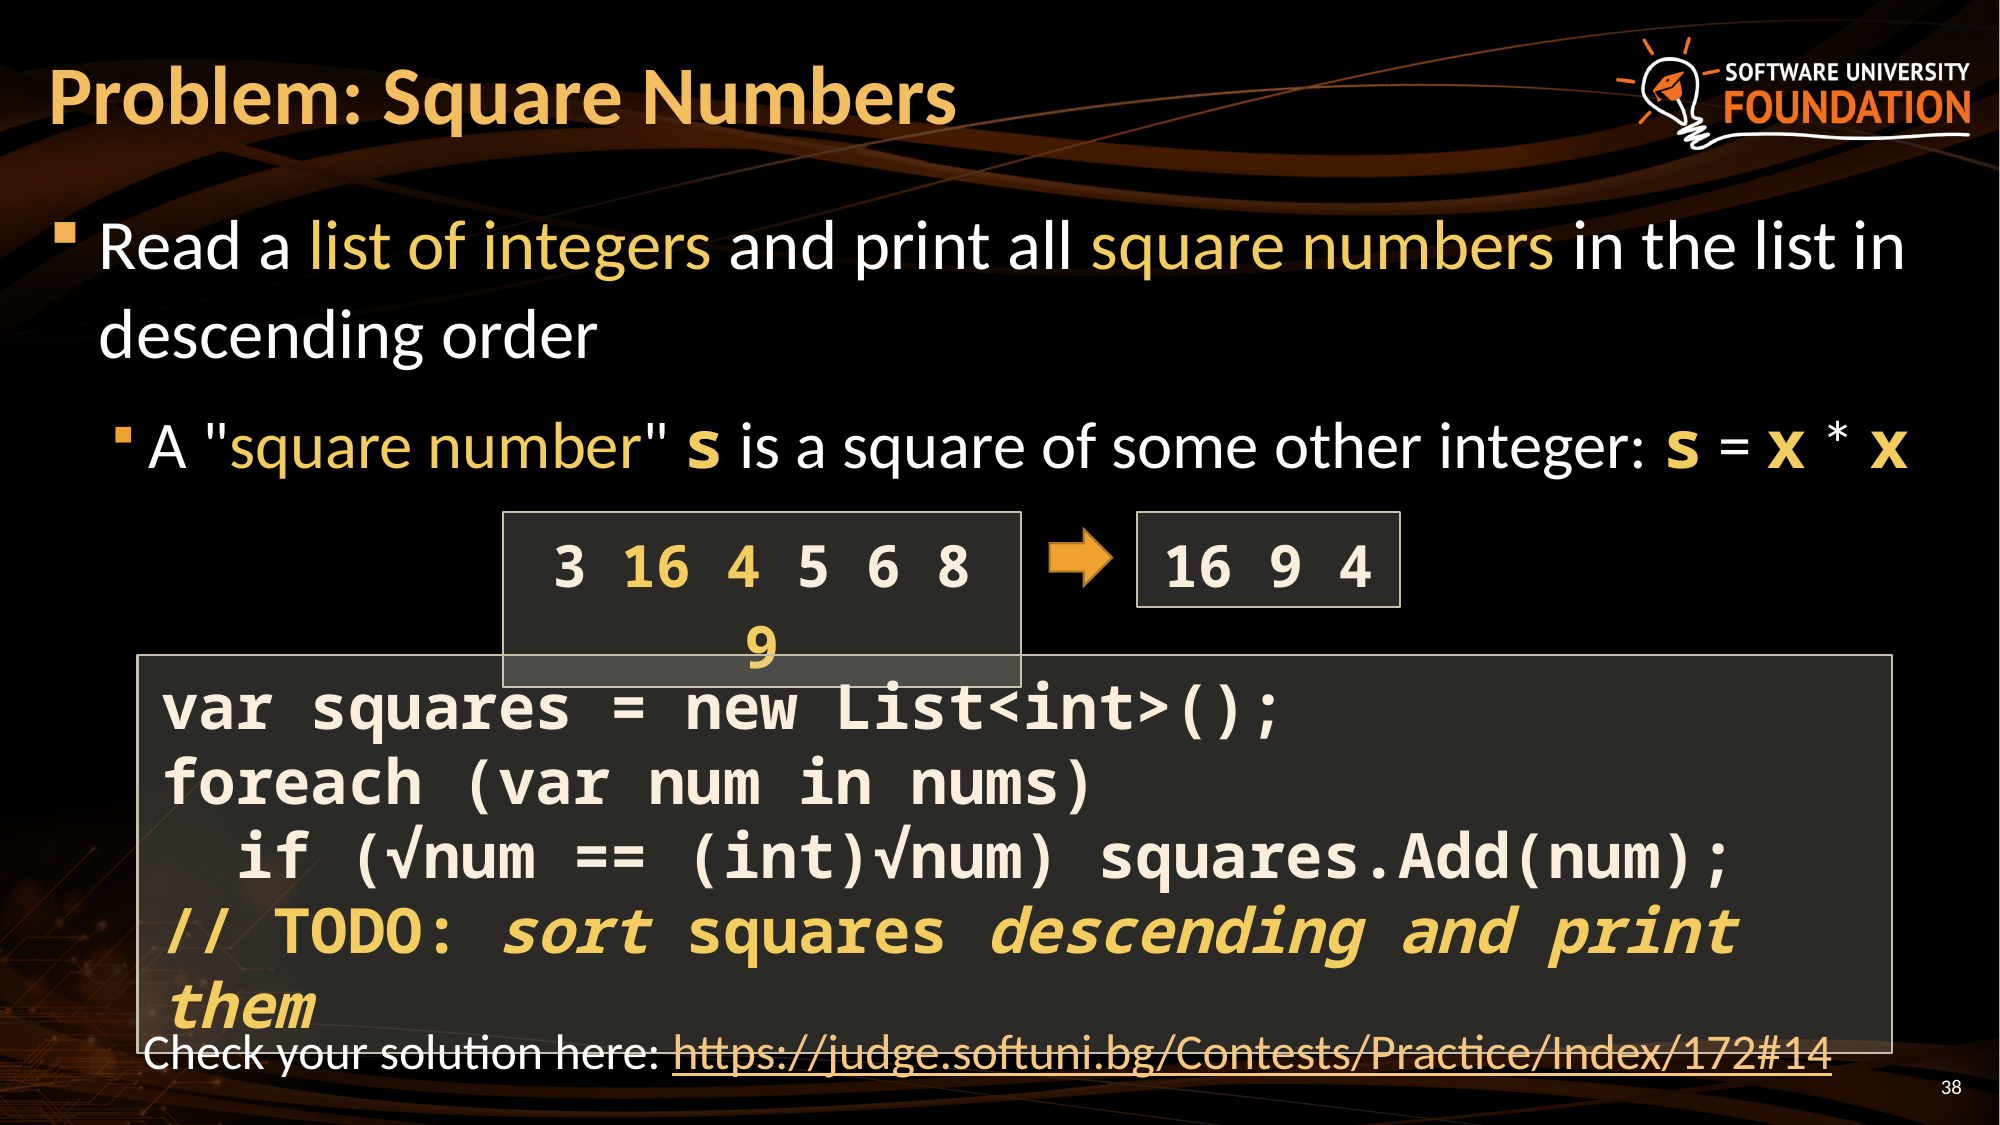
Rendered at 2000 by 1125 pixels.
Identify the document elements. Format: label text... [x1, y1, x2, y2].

text_box Check your solution here: https://judge.softuni.bg/Contests/Practice/Index/172#14 [124, 1012, 1863, 1088]
text_box 16 9 4 [1137, 511, 1400, 607]
text_box 3 16 4 5 6 8 9 [502, 511, 1022, 654]
text_box var squares = new List<int>(); foreach (var num in nums) if (√num == (int)√num) squares.Add(num); // TODO: sort squares descending and print them [137, 654, 1892, 1054]
title Problem: Square Numbers [30, 6, 1602, 189]
list Read a list of integers and print all square numbers in the list in descending order A "square number" s is a square of some other integer: s = x * x [31, 188, 1968, 1103]
text_box [1048, 526, 1114, 589]
picture [0, 0, 2000, 1125]
